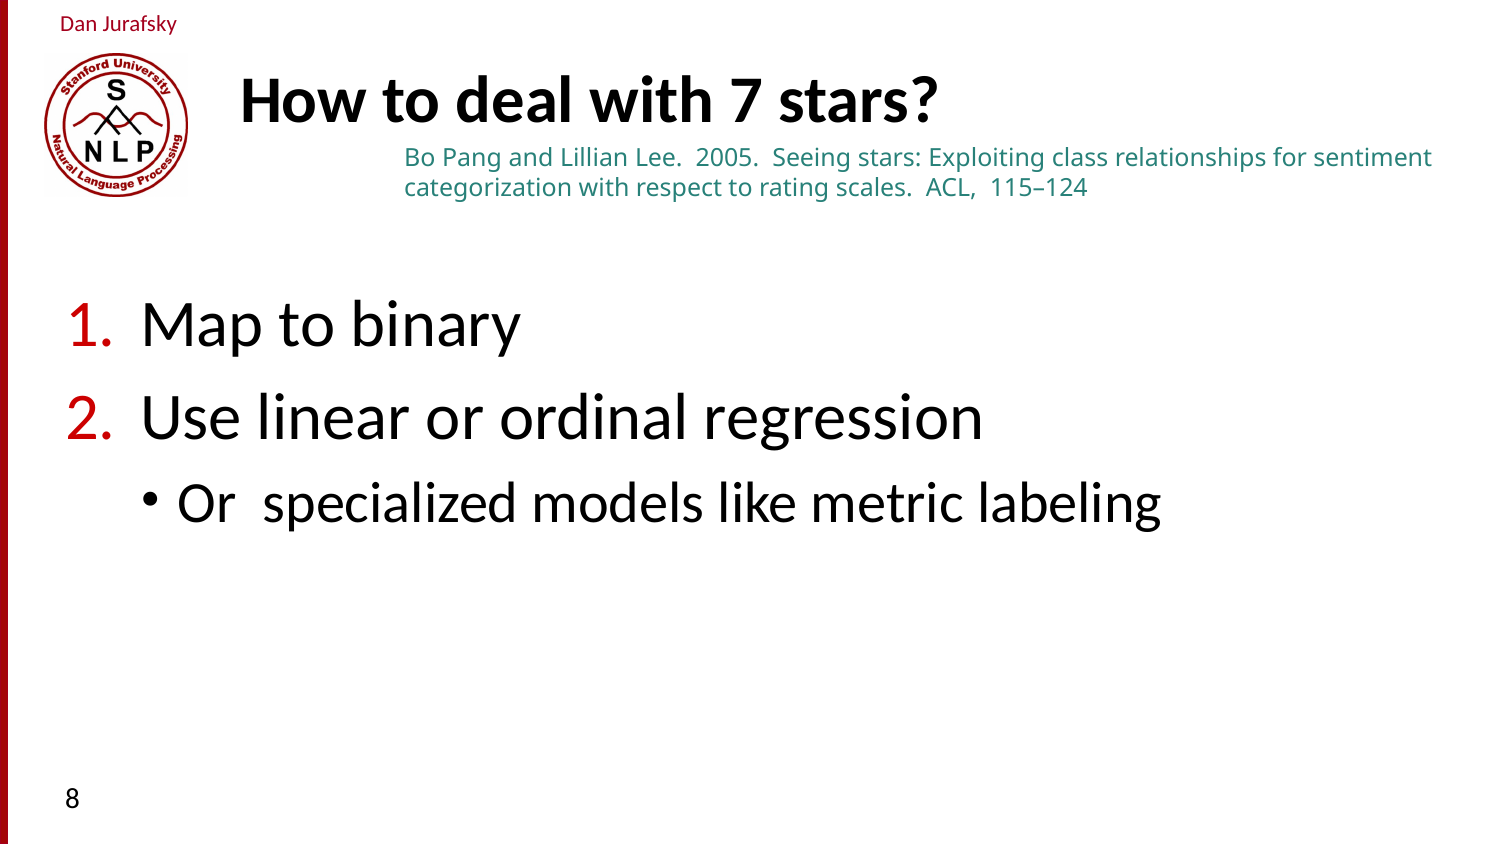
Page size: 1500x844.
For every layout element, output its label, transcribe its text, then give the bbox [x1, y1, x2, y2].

picture [44, 53, 188, 197]
slide_number 8 [49, 771, 376, 829]
list Map to binary Use linear or ordinal regression Or specialized models like metric labeling [50, 271, 1450, 760]
title How to deal with 7 stars? [225, 21, 1450, 144]
text_box Bo Pang and Lillian Lee. 2005. Seeing stars: Exploiting class relationships for sentiment categorization with respect to rating scales. ACL, 115–124 [389, 134, 1500, 209]
